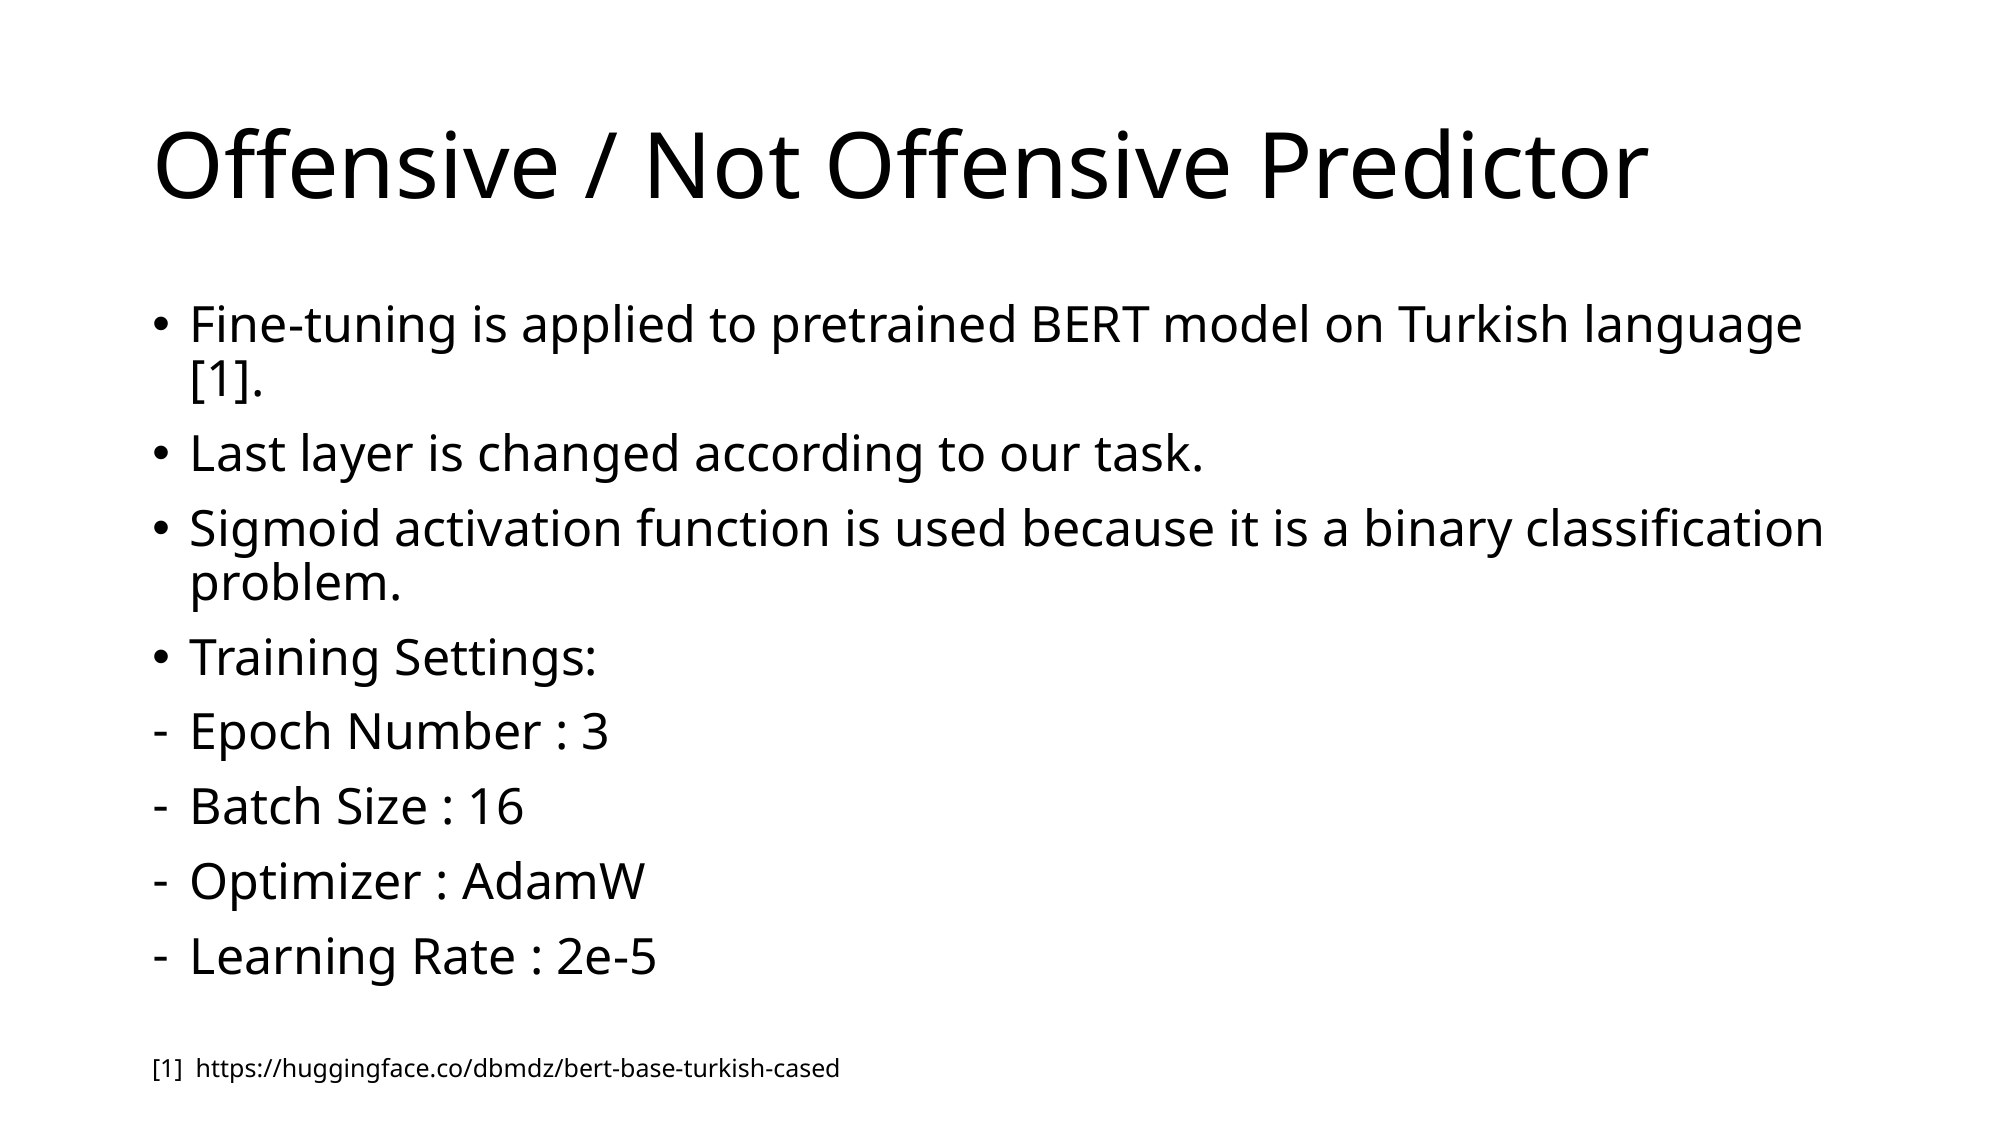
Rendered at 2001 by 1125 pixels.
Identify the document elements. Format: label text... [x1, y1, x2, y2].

title Offensive / Not Offensive Predictor [137, 59, 1863, 278]
text_box [1] https://huggingface.co/dbmdz/bert-base-turkish-cased [137, 1045, 1677, 1091]
list Fine-tuning is applied to pretrained BERT model on Turkish language [1]. Last layer is changed according to our task. Sigmoid activation function is used because it is a binary classification problem. Training Settings: Epoch Number : 3 Batch Size : 16 Optimizer : AdamW Learning Rate : 2e-5 [137, 291, 1863, 1006]
